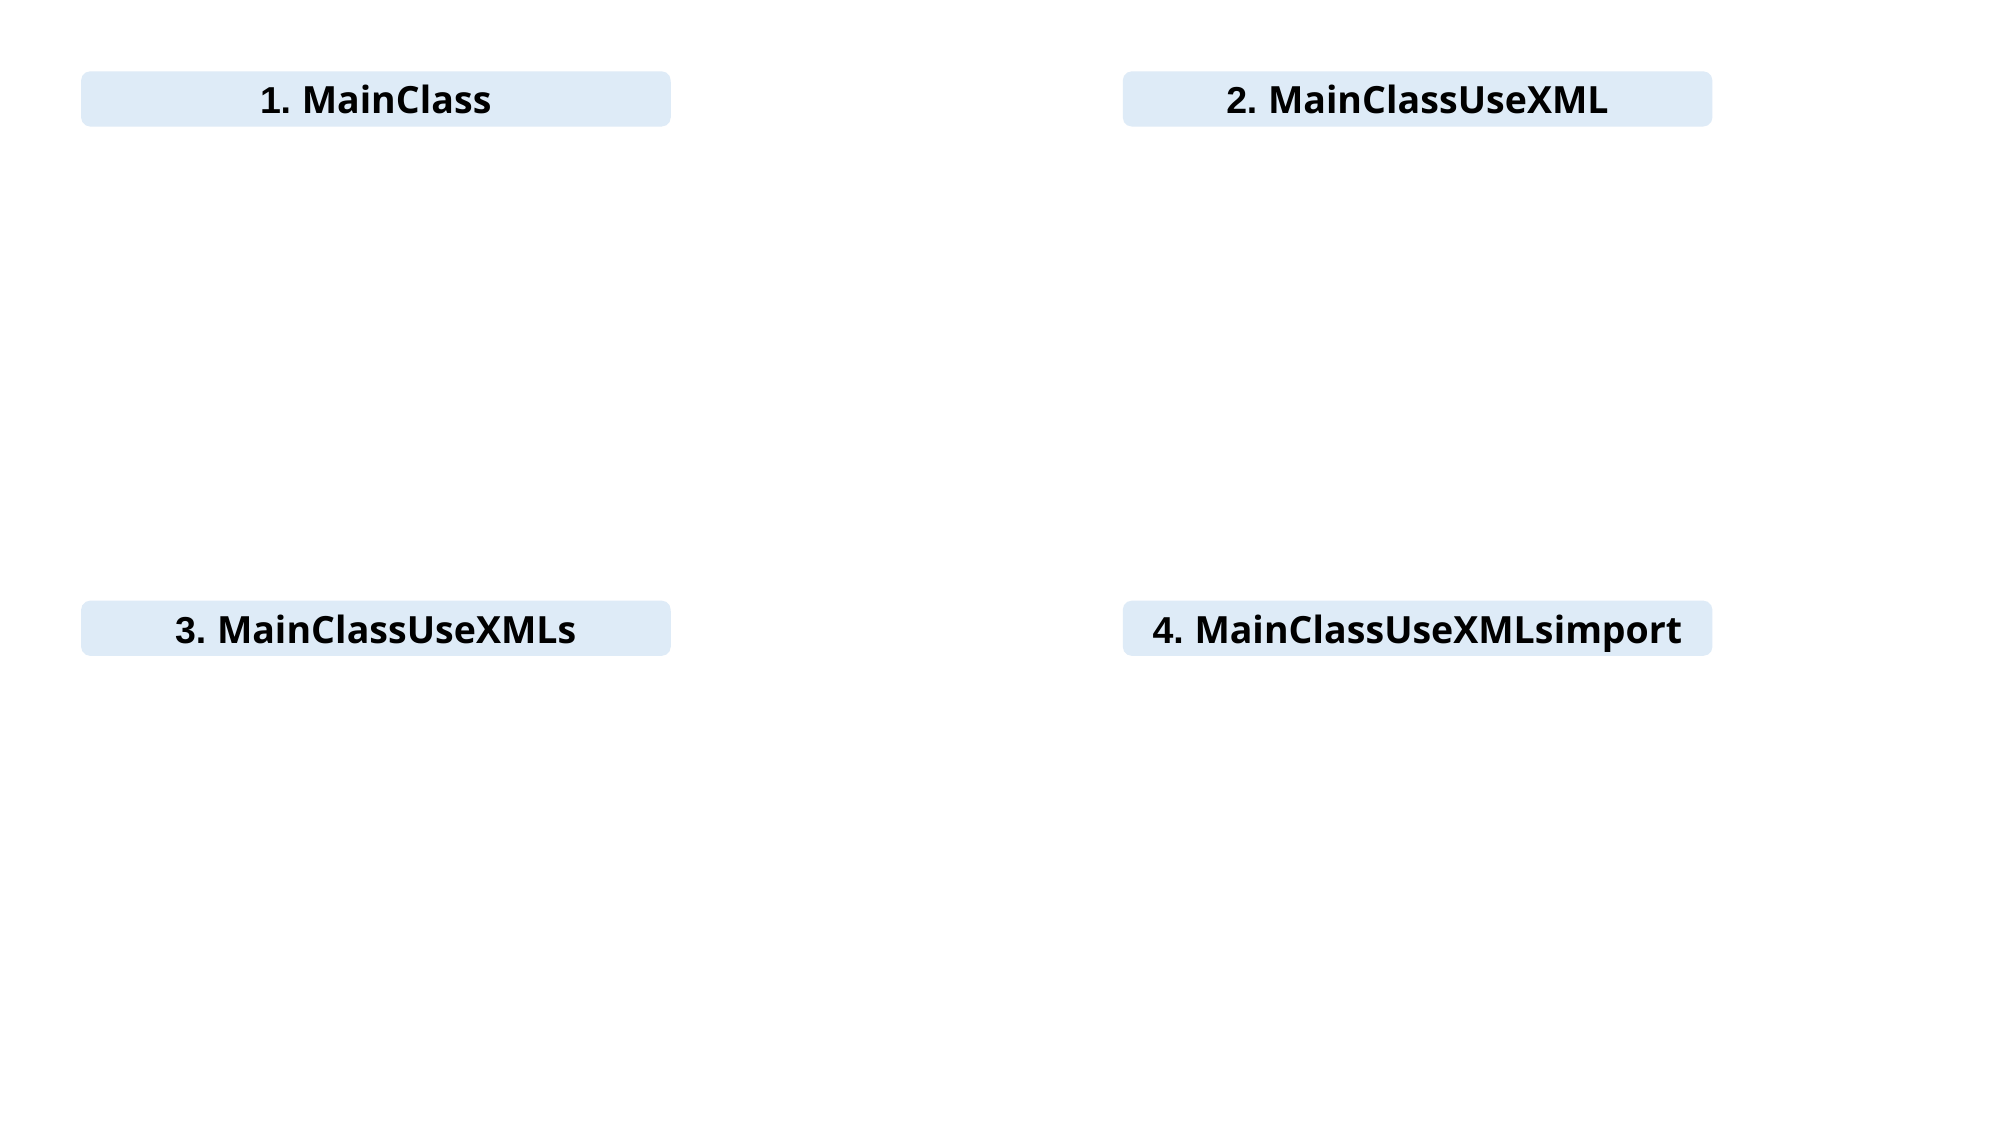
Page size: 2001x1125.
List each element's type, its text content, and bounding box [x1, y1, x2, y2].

text_box 2. MainClassUseXML [1122, 71, 1713, 127]
text_box 1. MainClass [81, 71, 671, 127]
text_box 3. MainClassUseXMLs [81, 600, 671, 656]
text_box 4. MainClassUseXMLsimport [1122, 600, 1713, 656]
